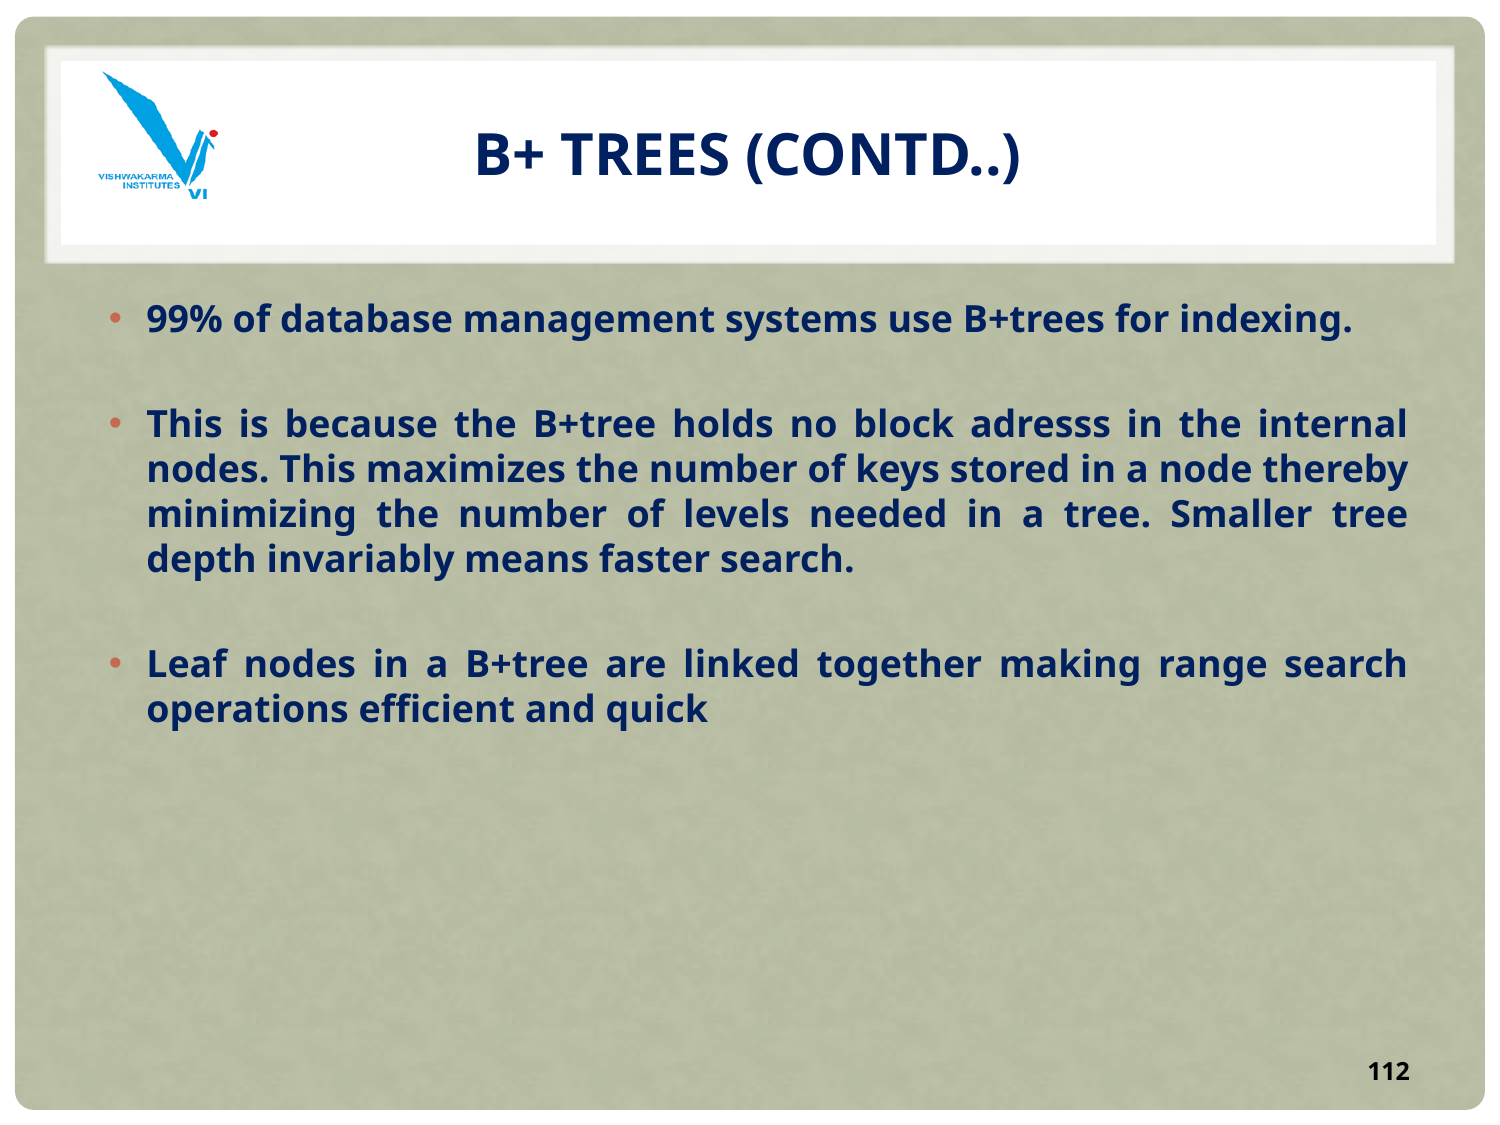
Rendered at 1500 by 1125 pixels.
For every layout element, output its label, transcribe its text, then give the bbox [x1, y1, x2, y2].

picture [98, 70, 226, 206]
title B+ TREES (contd..) [69, 66, 1425, 238]
list 99% of database management systems use B+trees for indexing. This is because the B+tree holds no block adresss in the internal nodes. This maximizes the number of keys stored in a node thereby minimizing the number of levels needed in a tree. Smaller tree depth invariably means faster search. Leaf nodes in a B+tree are linked together making range search operations efficient and quick [75, 287, 1425, 1005]
slide_number 112 [1074, 1042, 1425, 1103]
